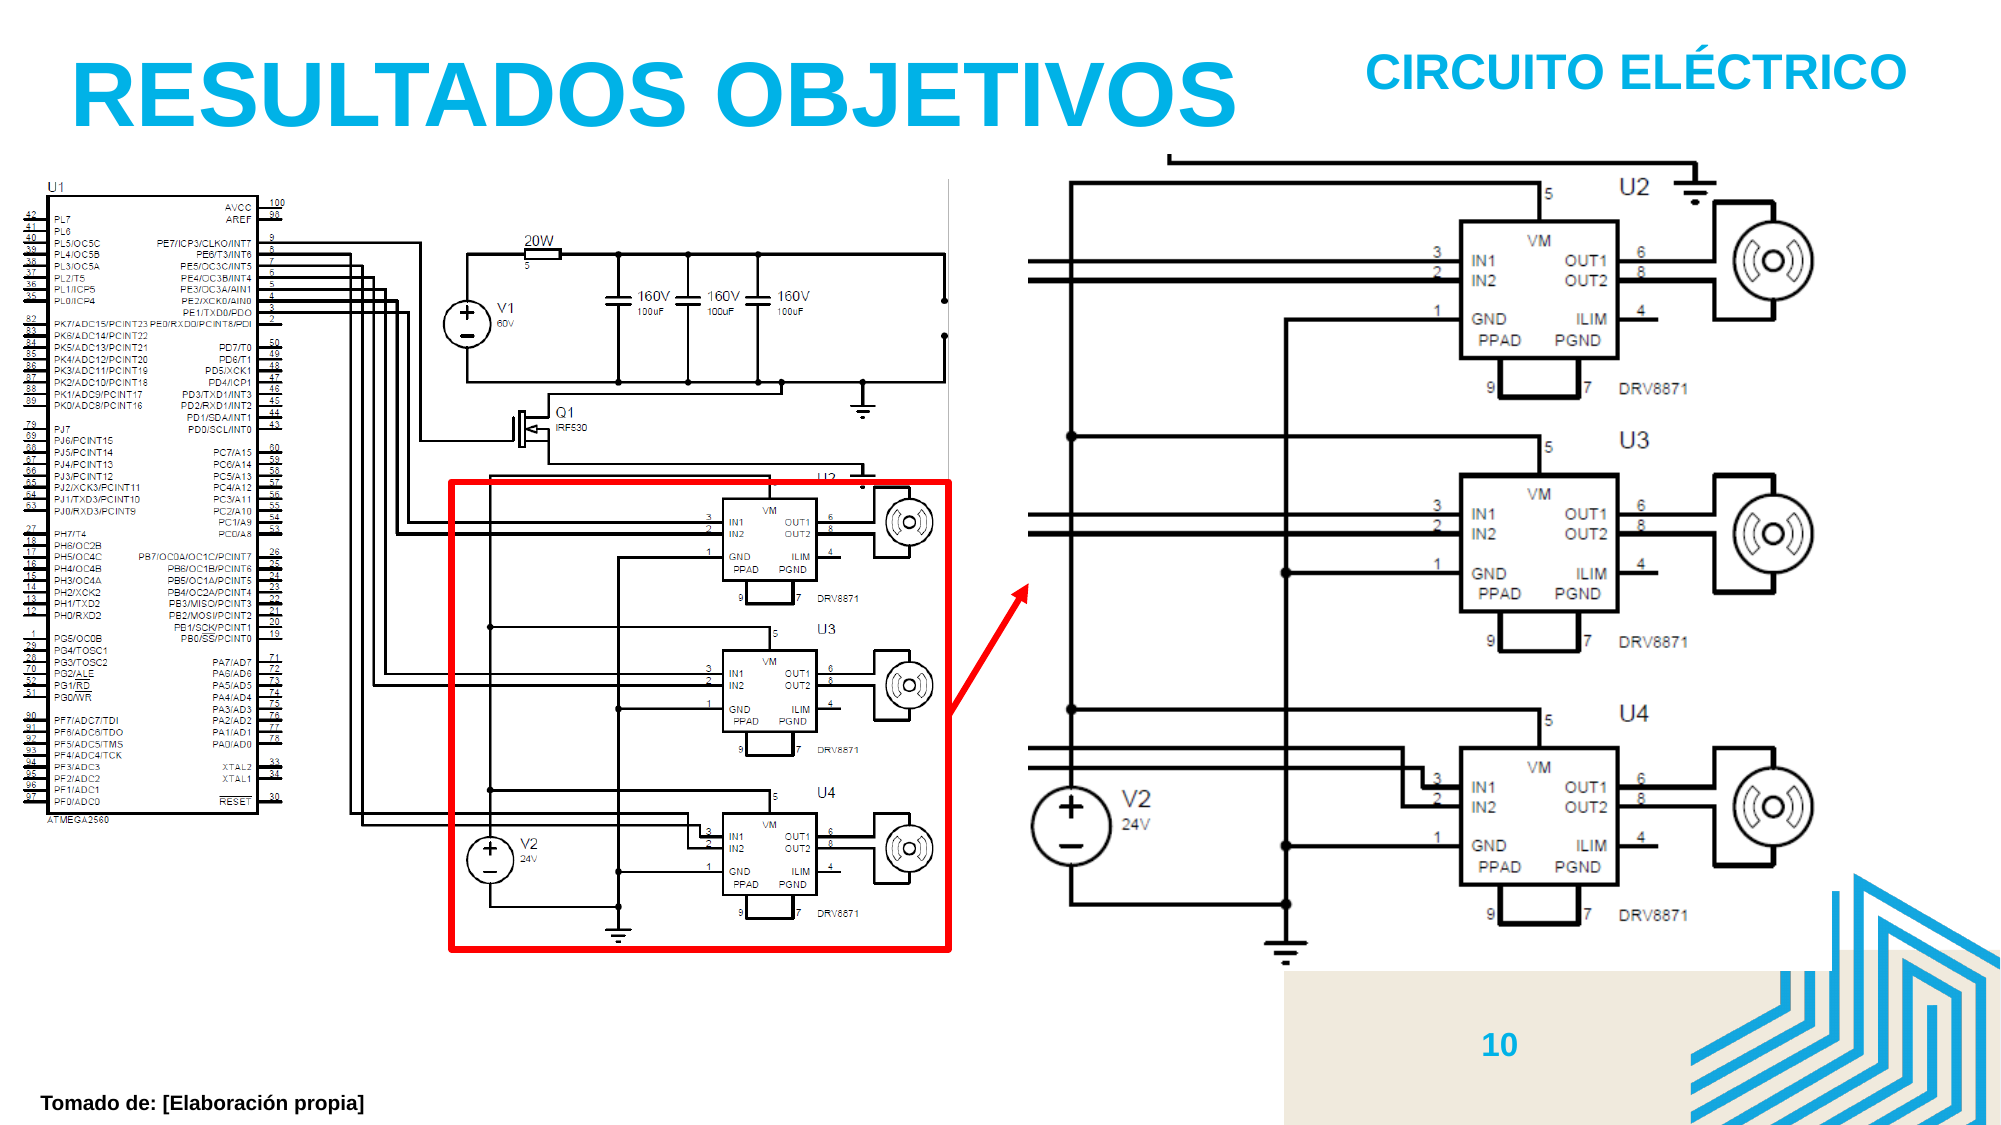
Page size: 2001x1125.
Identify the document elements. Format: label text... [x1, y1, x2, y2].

picture [22, 179, 949, 946]
picture [1028, 131, 2001, 1125]
text_box [451, 946, 949, 950]
text_box Tomado de: [Elaboración propia] [25, 1082, 1312, 1123]
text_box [948, 583, 1029, 716]
text_box 10 [1466, 1015, 1713, 1071]
text_box CIRCUITO ELÉCTRICO [1350, 15, 1945, 131]
title RESULTADOS OBJETIVOS [55, 39, 1350, 155]
